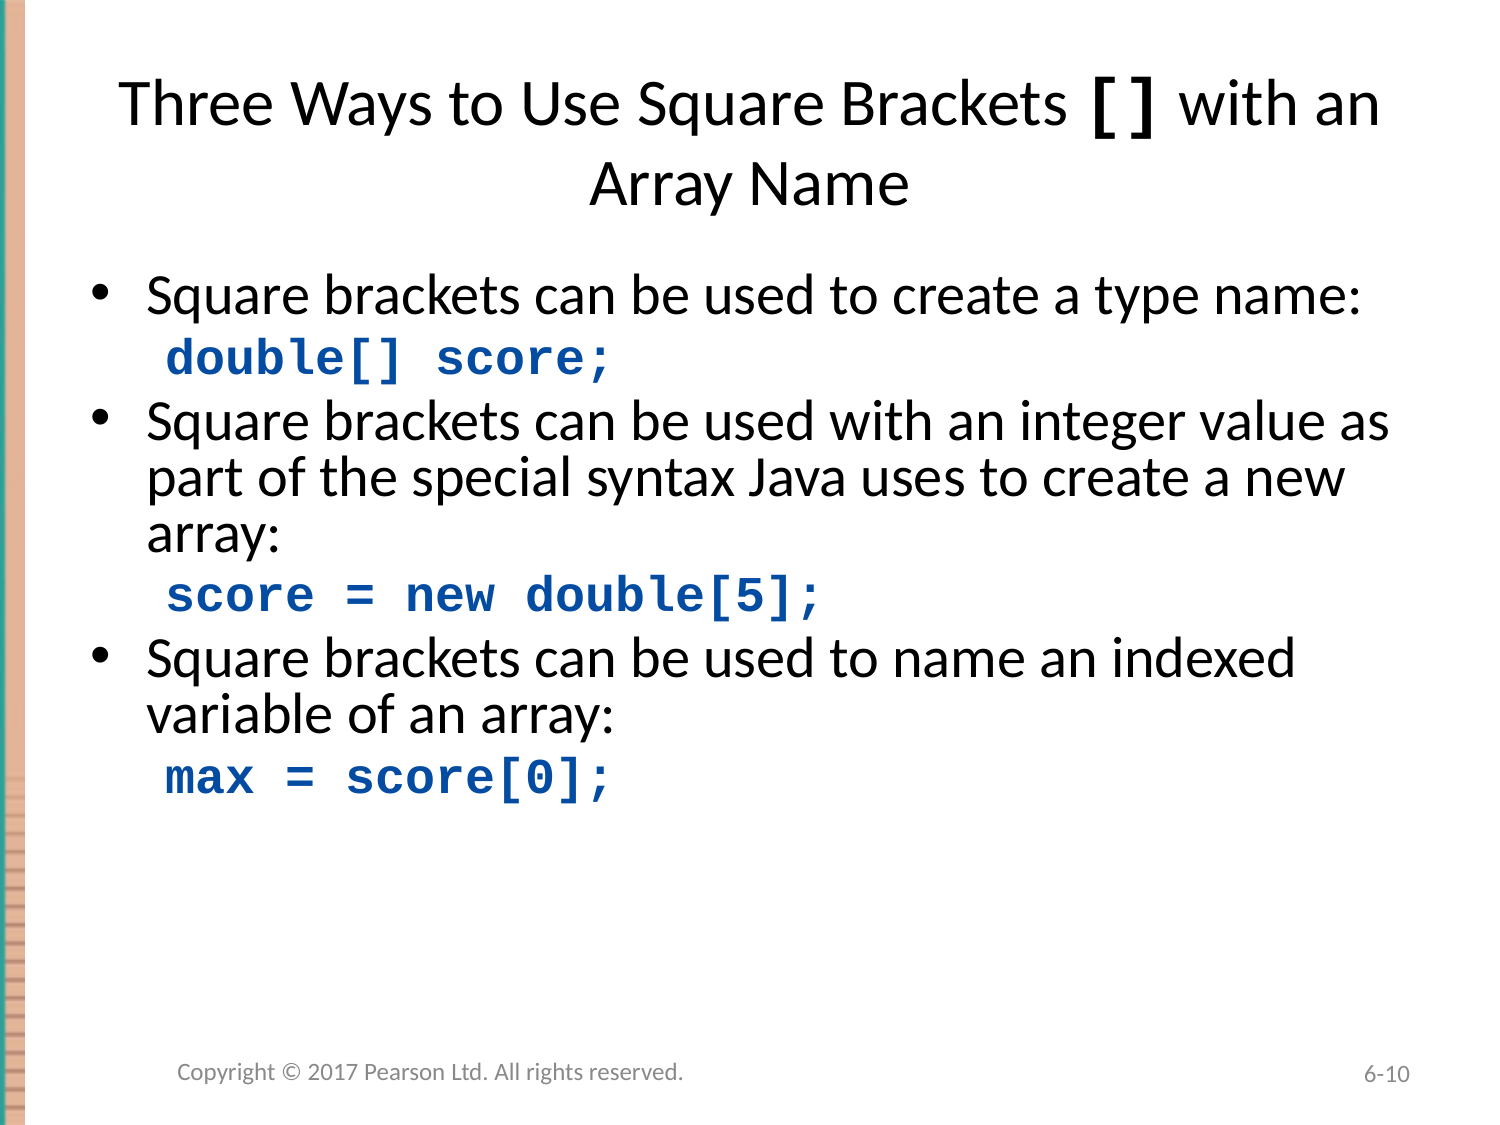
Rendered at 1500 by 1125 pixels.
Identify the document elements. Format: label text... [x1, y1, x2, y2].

list Square brackets can be used to create a type name: double[] score; Square brackets can be used with an integer value as part of the special syntax Java uses to create a new array: score = new double[5]; Square brackets can be used to name an indexed variable of an array: max = score[0]; [75, 262, 1425, 1005]
title Three Ways to Use Square Brackets [] with an Array Name [75, 45, 1425, 233]
slide_number 6-10 [1074, 1042, 1425, 1103]
footer Copyright © 2017 Pearson Ltd. All rights reserved. [75, 1040, 788, 1100]
picture [0, 0, 25, 1125]
